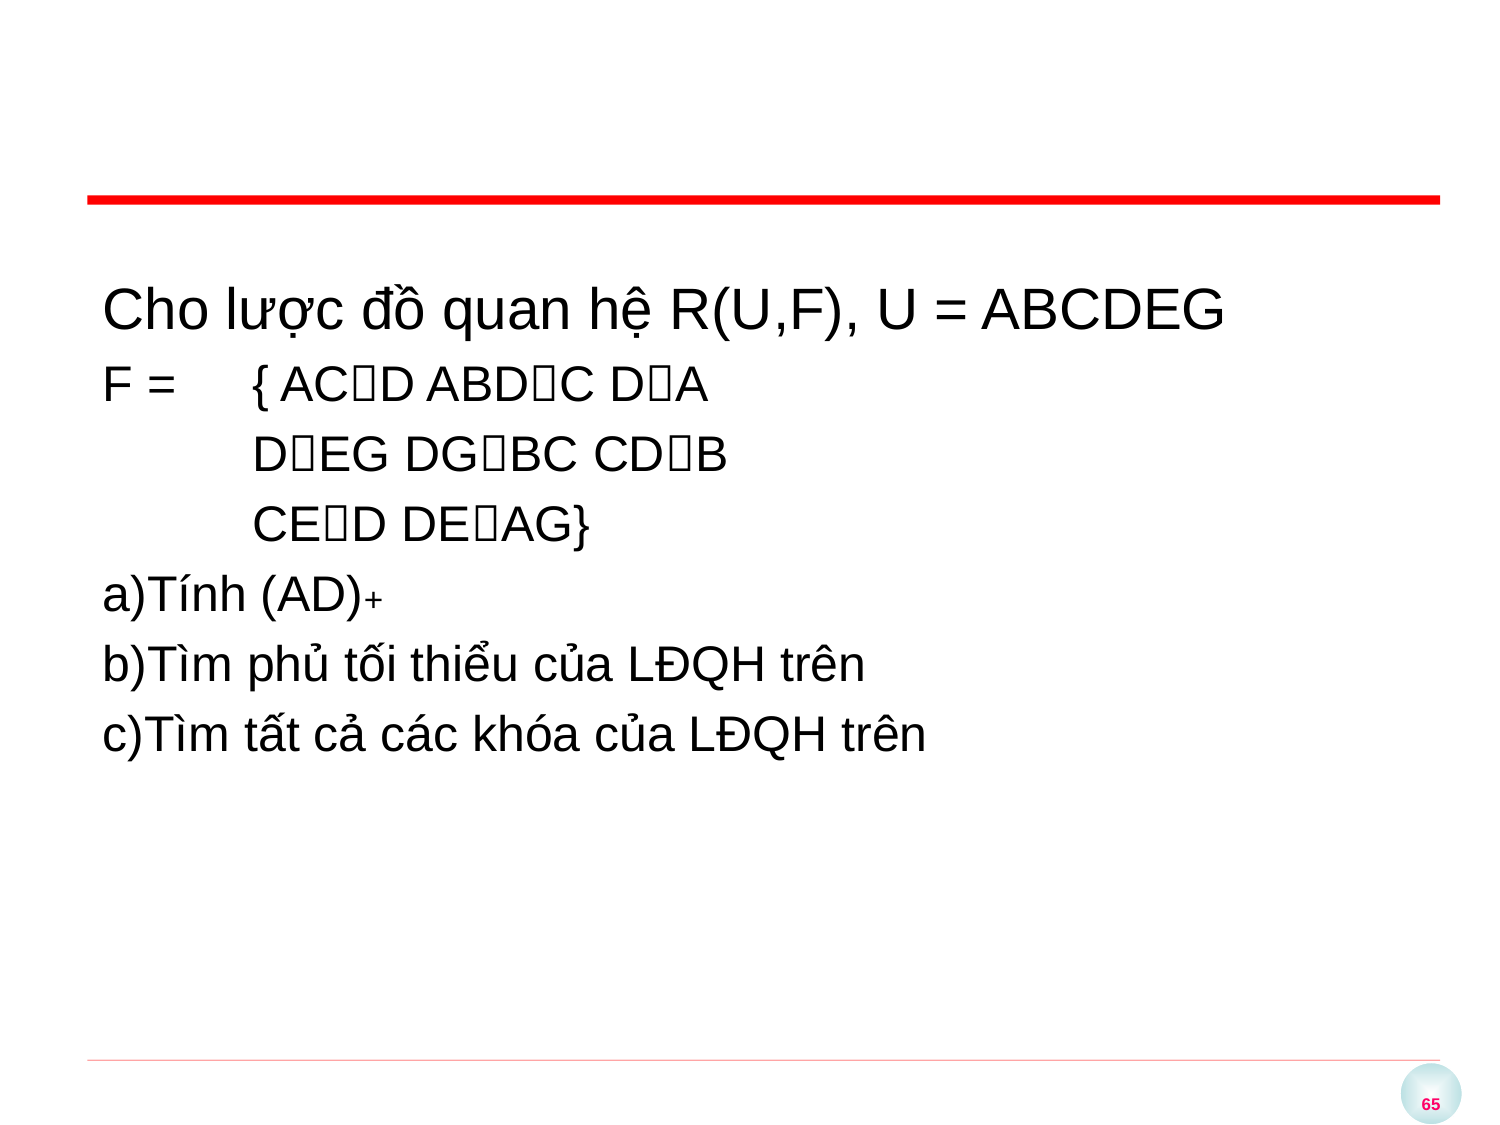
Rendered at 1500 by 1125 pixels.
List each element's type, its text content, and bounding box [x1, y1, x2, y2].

list Cho lược đồ quan hệ R(U,F), U = ABCDEG F = { ACD ABDC DA DEG DGBC CDB CED DEAG} a)Tính (AD)+ b)Tìm phủ tối thiểu của LĐQH trên c)Tìm tất cả các khóa của LĐQH trên [87, 224, 1438, 1038]
